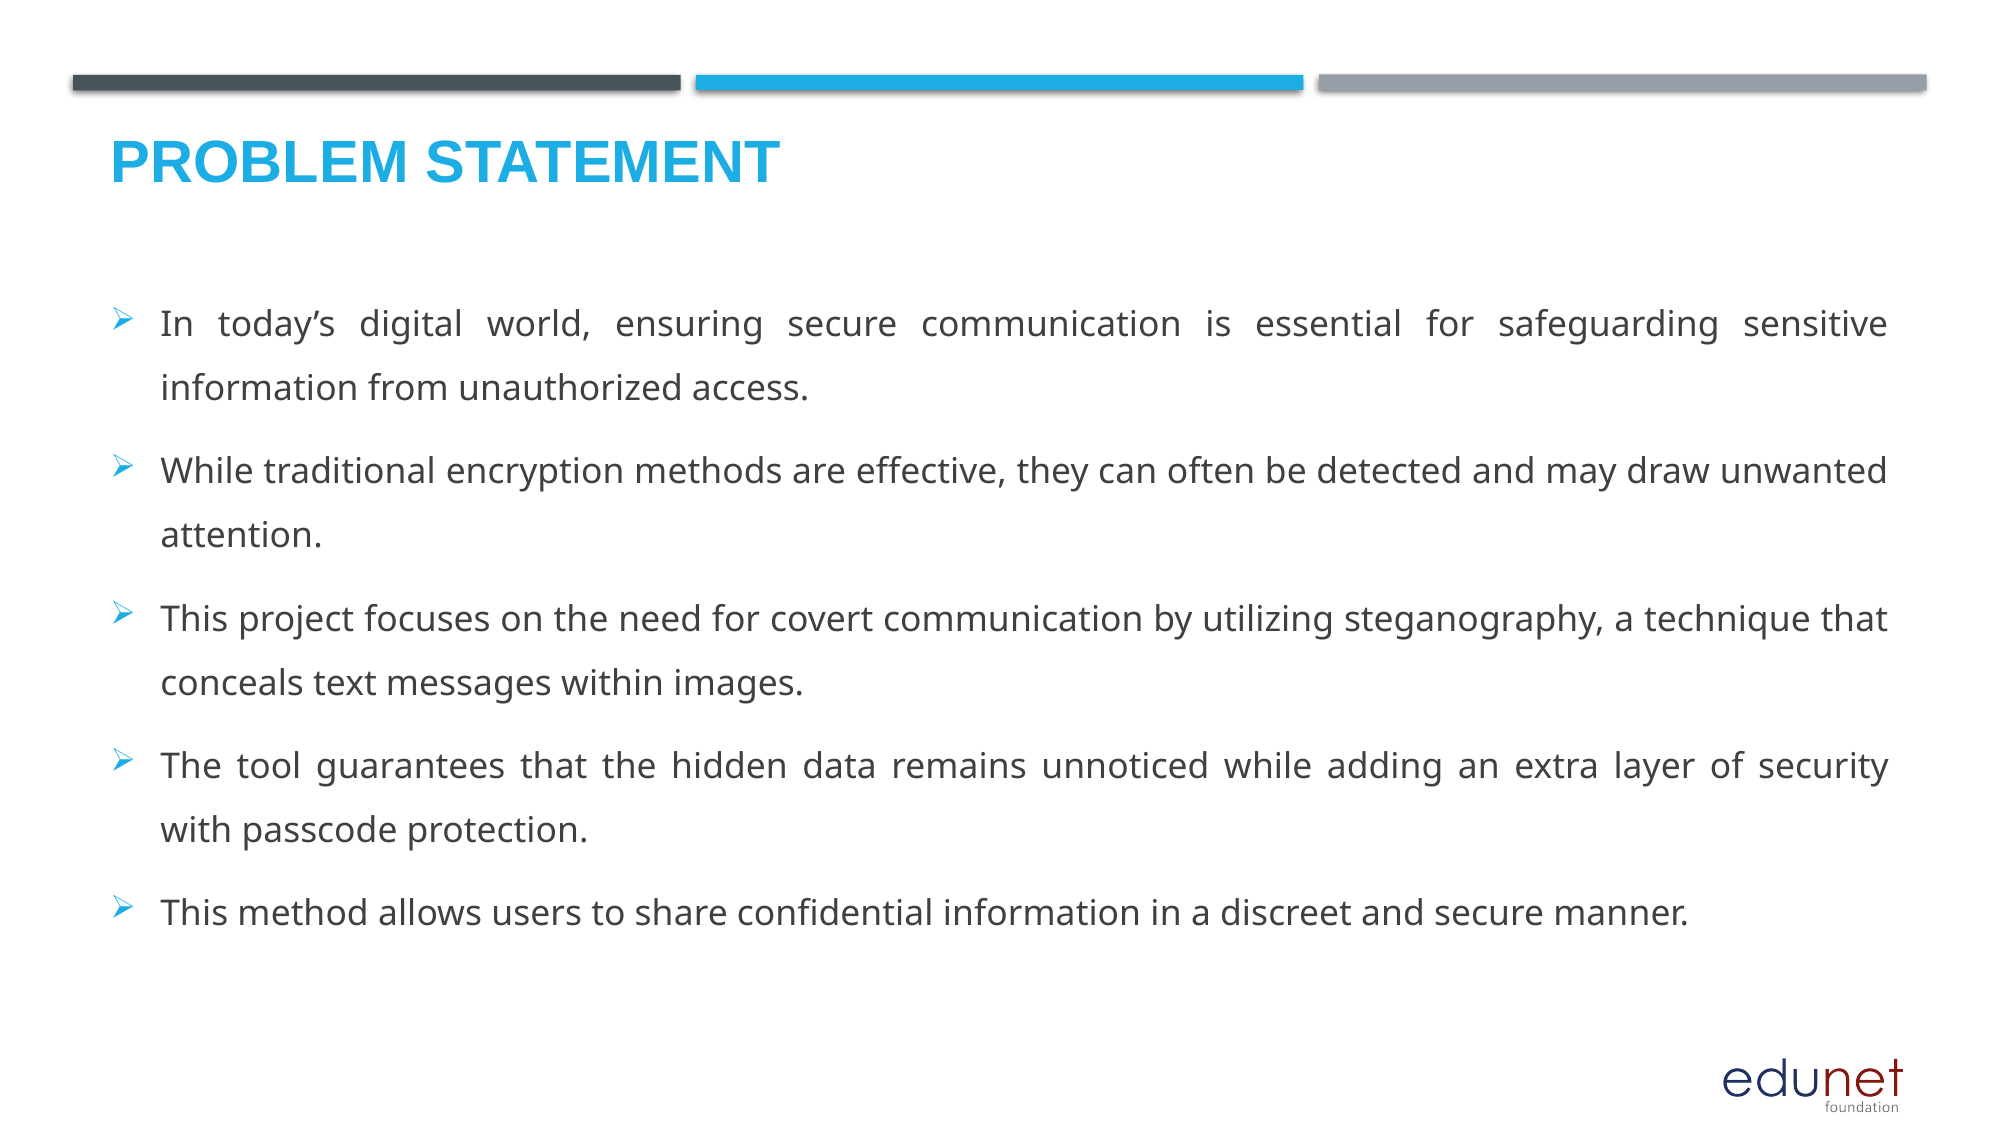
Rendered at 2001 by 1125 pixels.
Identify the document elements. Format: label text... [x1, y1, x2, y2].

list In today’s digital world, ensuring secure communication is essential for safeguarding sensitive information from unauthorized access. While traditional encryption methods are effective, they can often be detected and may draw unwanted attention. This project focuses on the need for covert communication by utilizing steganography, a technique that conceals text messages within images. The tool guarantees that the hidden data remains unnoticed while adding an extra layer of security with passcode protection. This method allows users to share confidential information in a discreet and secure manner. [95, 209, 1905, 1003]
picture [1719, 1056, 1905, 1116]
title Problem Statement [95, 115, 1905, 203]
